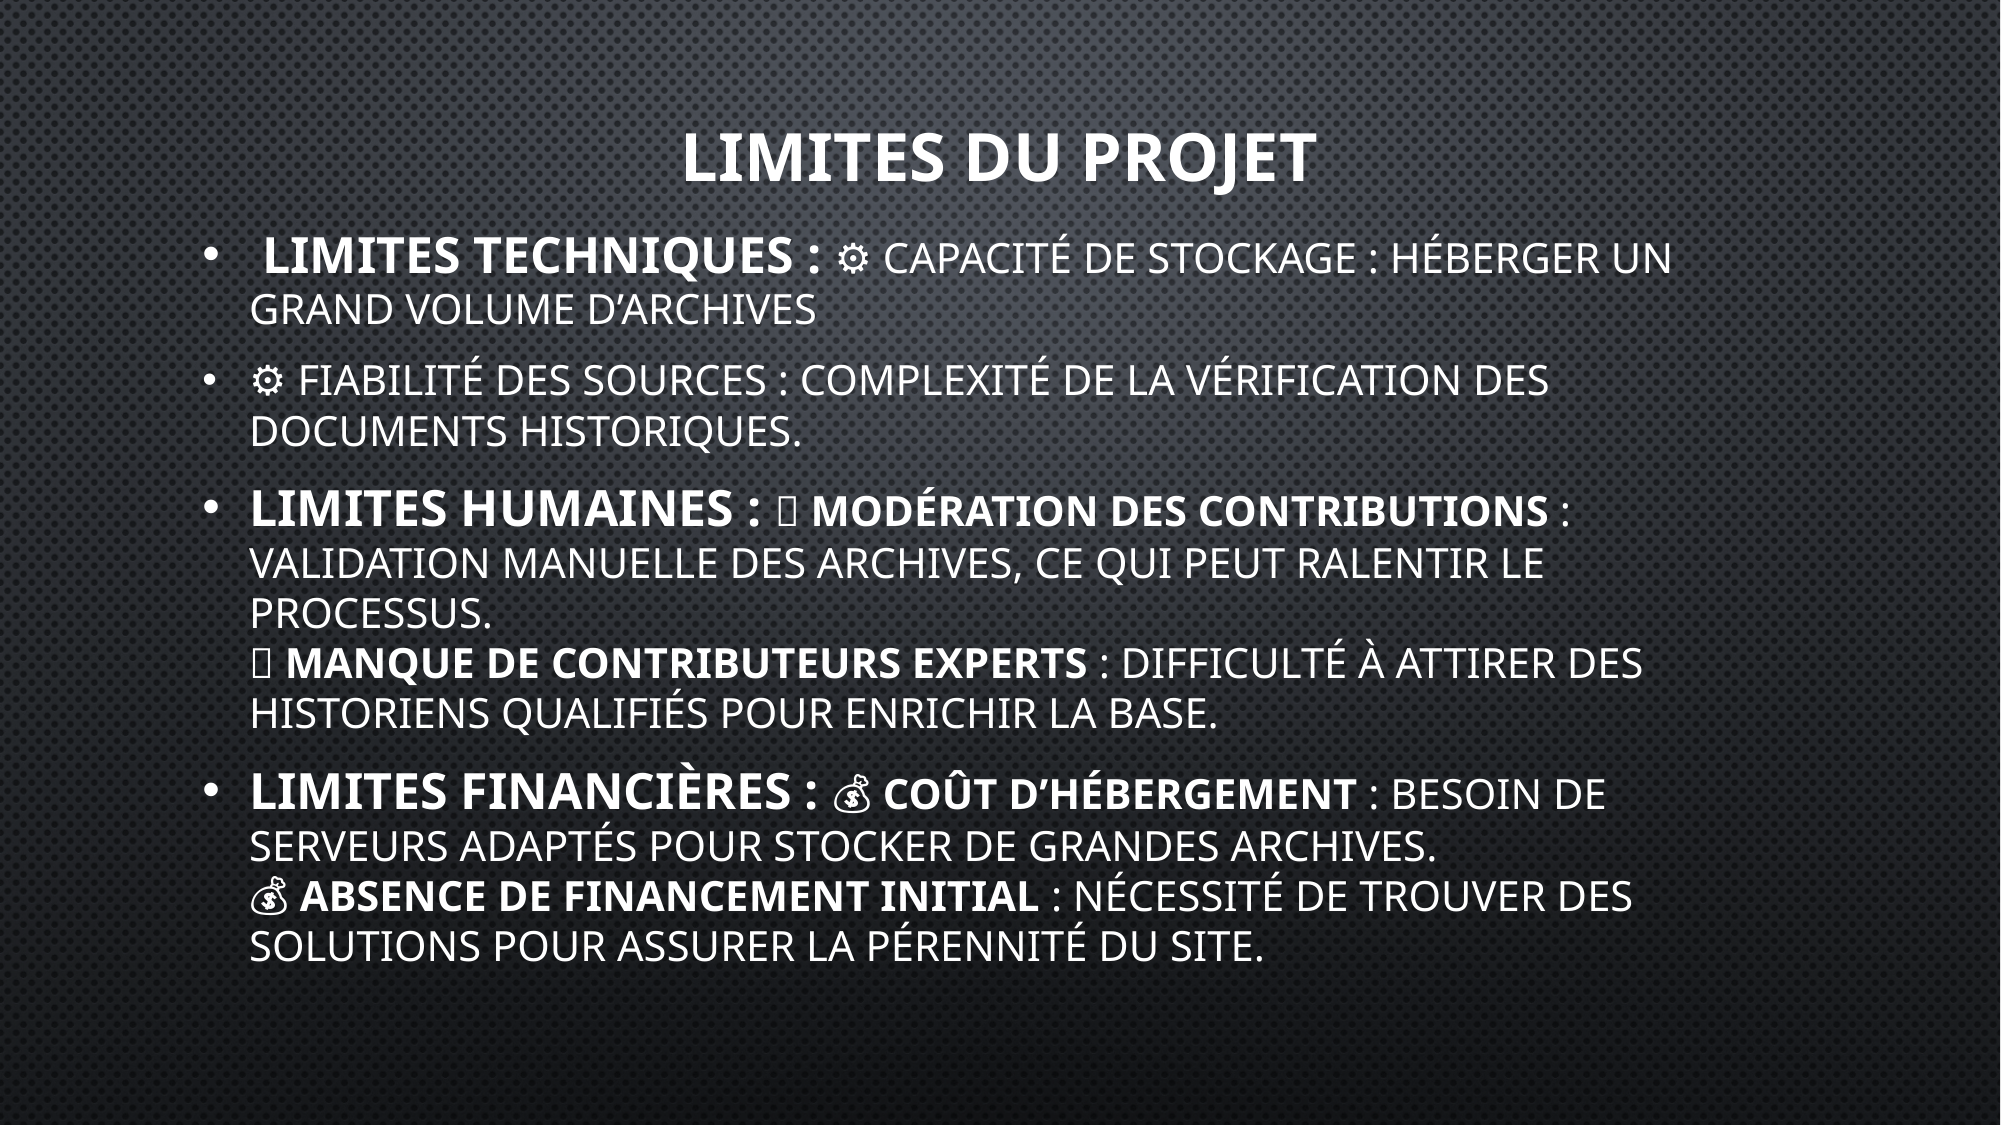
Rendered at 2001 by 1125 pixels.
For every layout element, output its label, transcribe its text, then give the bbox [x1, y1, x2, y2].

title Limites du projet [187, 99, 1813, 210]
list Limites Techniques : ⚙️ Capacité de stockage : Héberger un grand volume d’archives ⚙️ Fiabilité des sources : Complexité de la vérification des documents historiques. Limites Humaines : 👥 Modération des contributions : Validation manuelle des archives, ce qui peut ralentir le processus. 👥 Manque de contributeurs experts : Difficulté à attirer des historiens qualifiés pour enrichir la base. Limites Financières : 💰 Coût d’hébergement : Besoin de serveurs adaptés pour stocker de grandes archives. 💰 Absence de financement initial : Nécessité de trouver des solutions pour assurer la pérennité du site. [187, 210, 1813, 1125]
